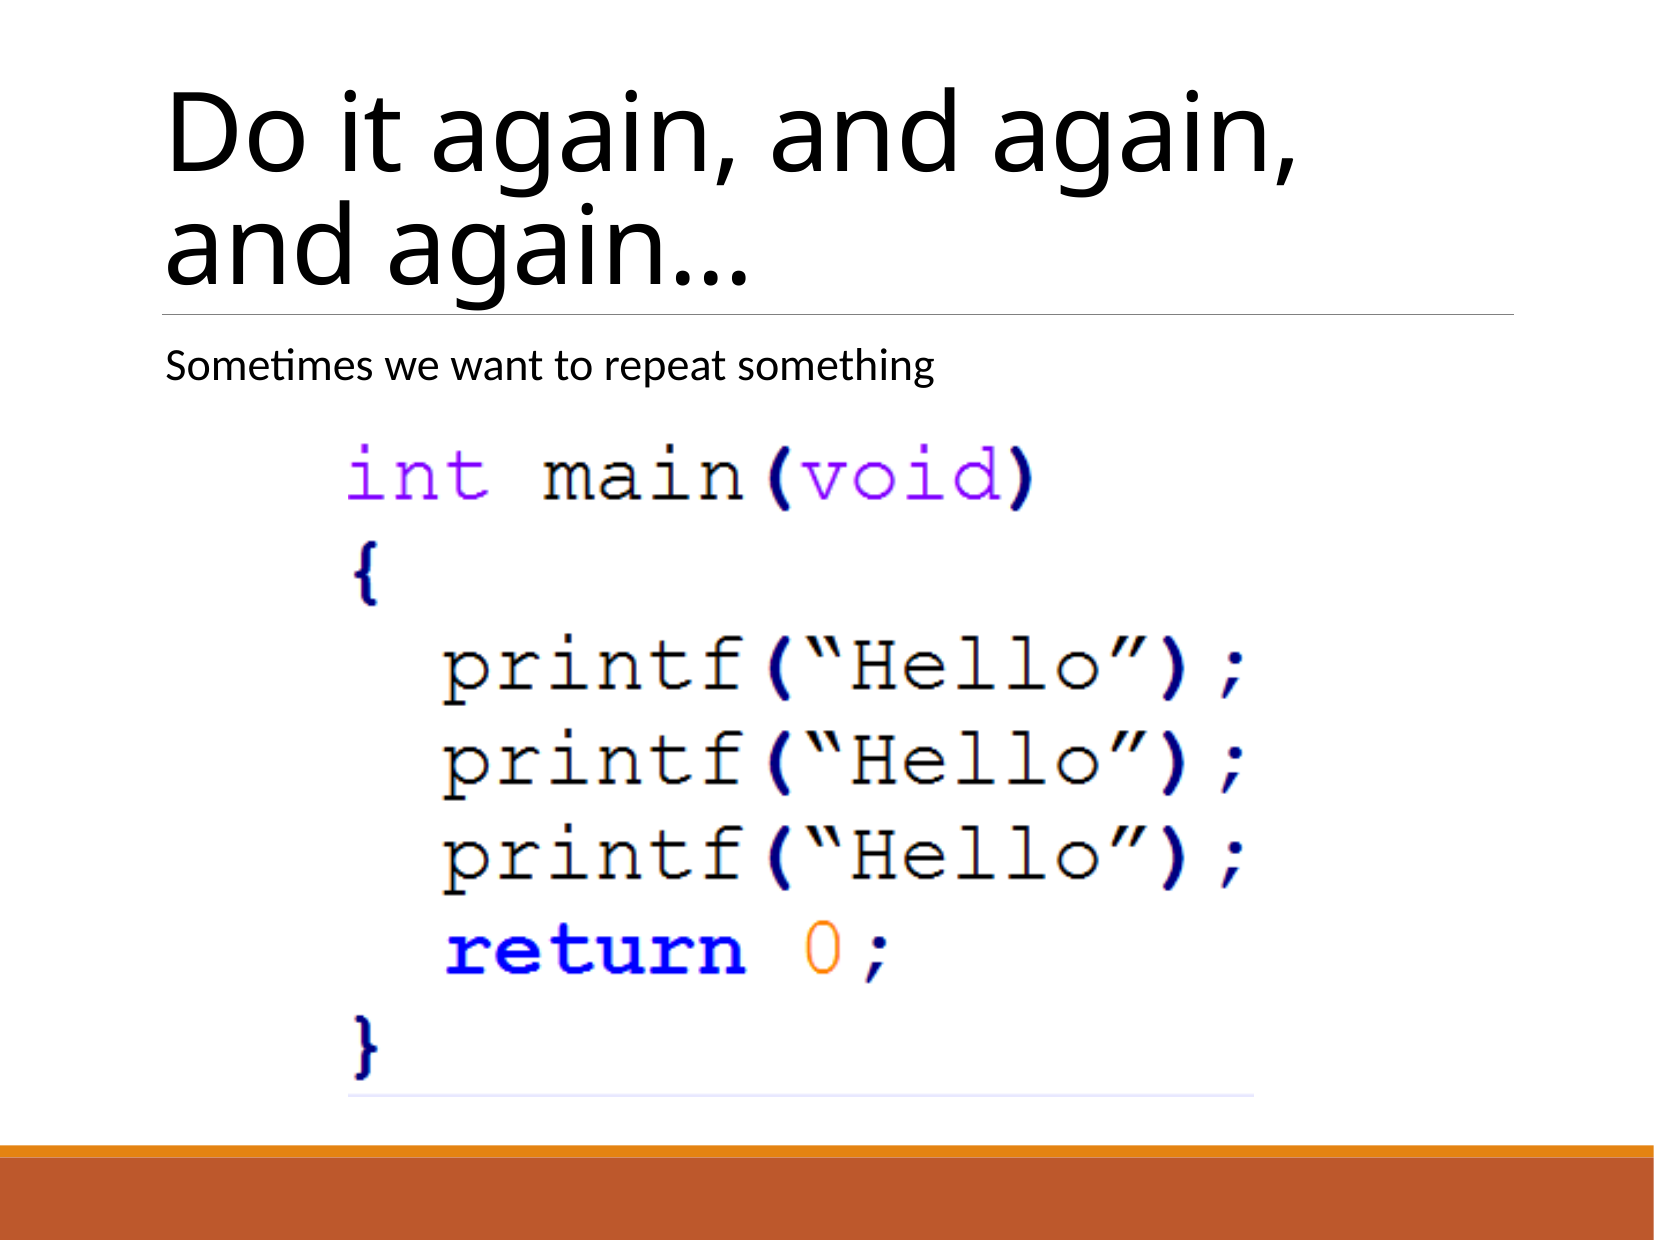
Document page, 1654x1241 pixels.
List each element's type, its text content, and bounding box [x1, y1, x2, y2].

picture [347, 425, 1254, 1097]
list Sometimes we want to repeat something [148, 333, 1513, 427]
title Do it again, and again, and again... [148, 51, 1513, 315]
